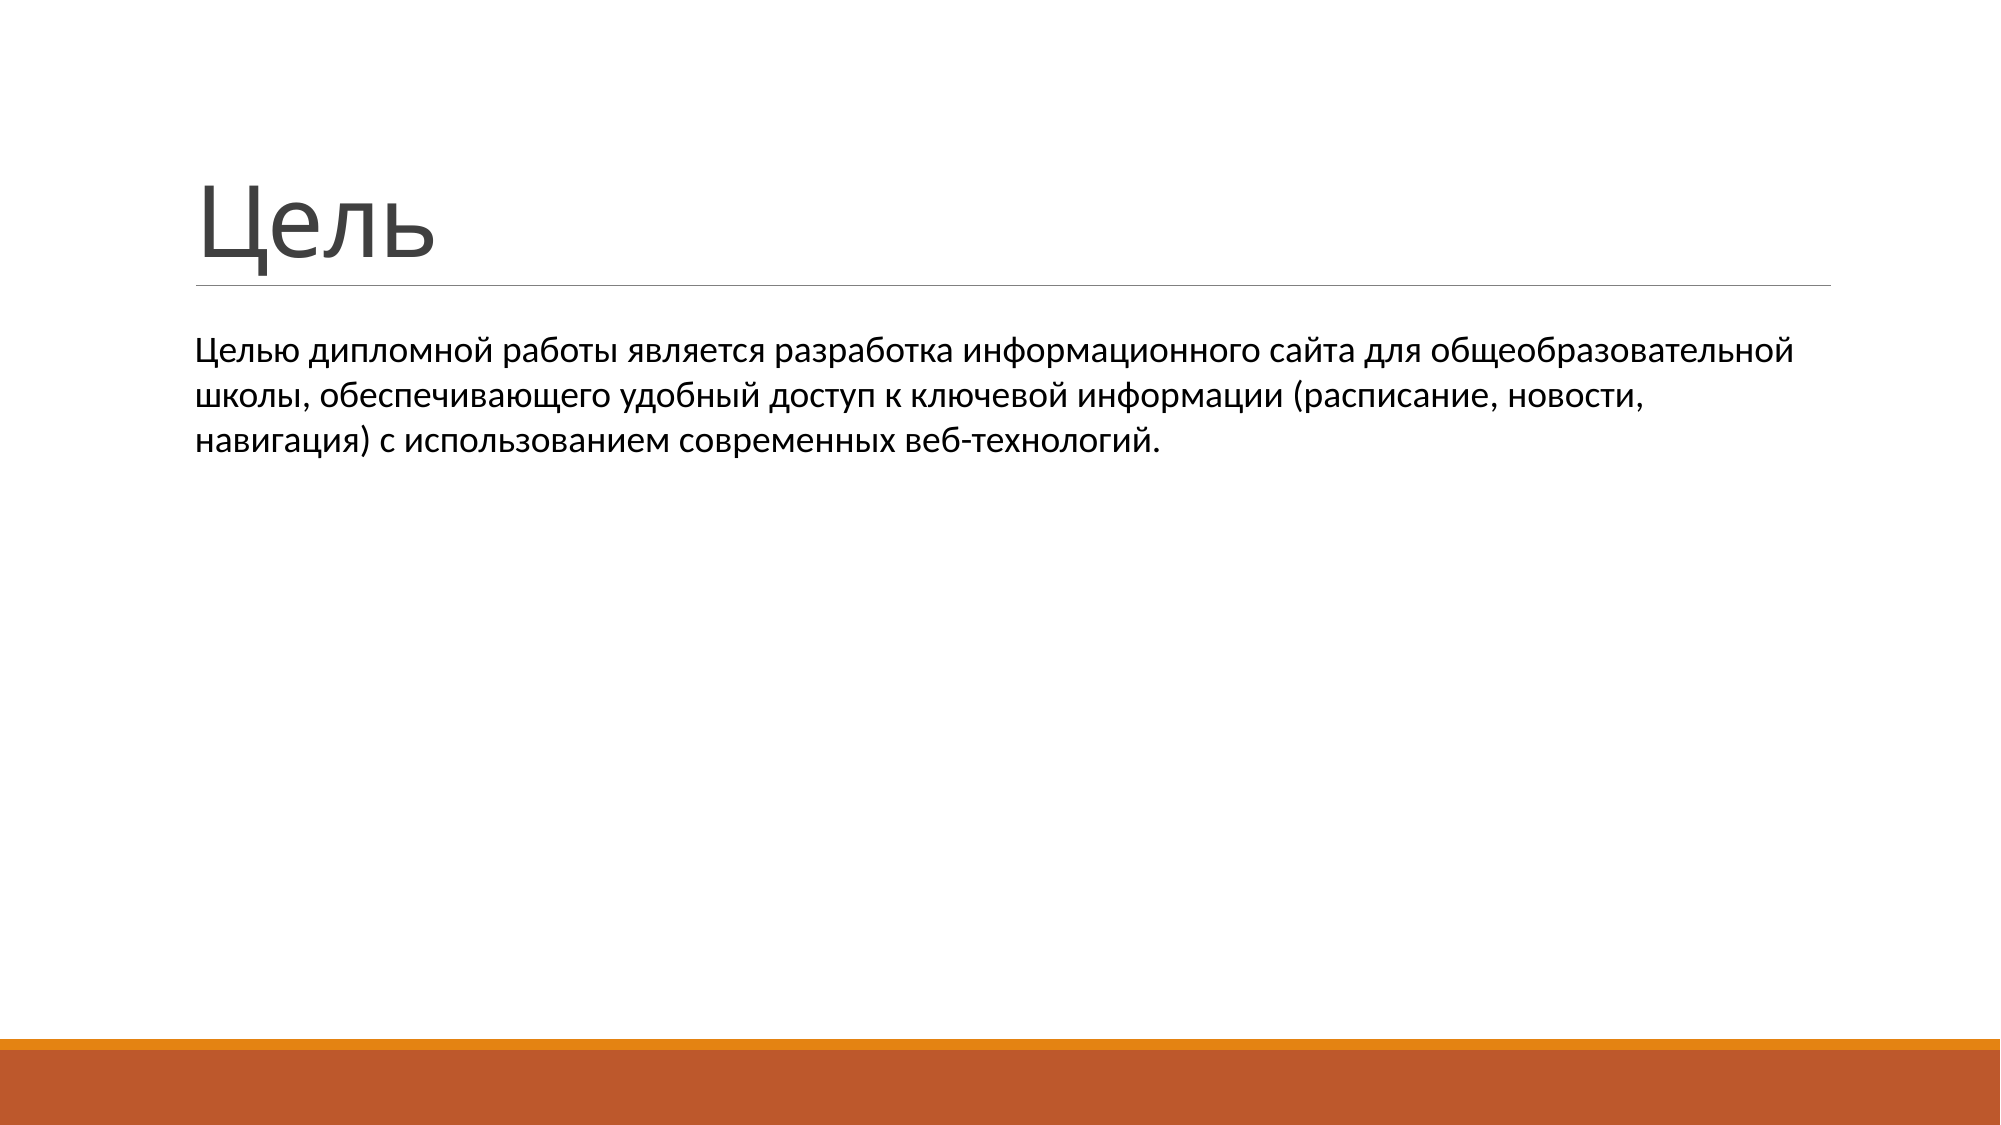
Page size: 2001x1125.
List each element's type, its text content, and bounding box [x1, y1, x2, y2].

text_box Целью дипломной работы является разработка информационного сайта для общеобразовательной школы, обеспечивающего удобный доступ к ключевой информации (расписание, новости, навигация) с использованием современных веб-технологий. [180, 317, 1817, 468]
title Цель [180, 47, 1830, 285]
